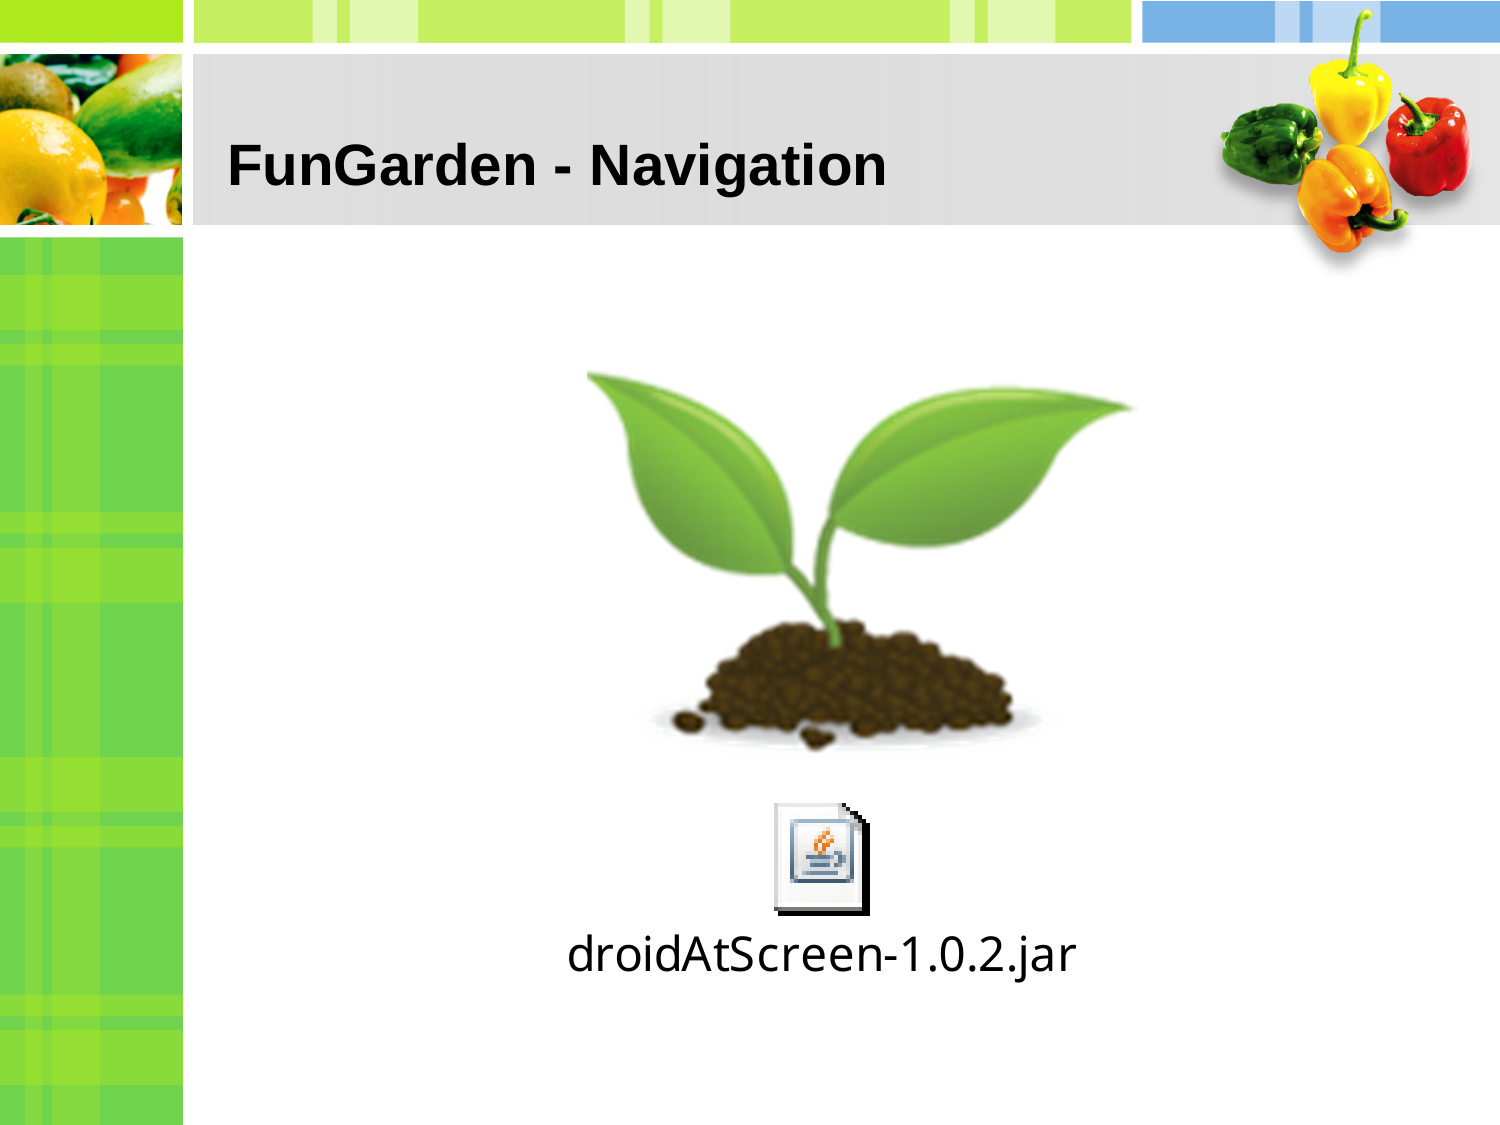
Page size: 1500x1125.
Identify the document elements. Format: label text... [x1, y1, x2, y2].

picture [1207, 9, 1483, 279]
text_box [524, 787, 1120, 1001]
picture [0, 54, 182, 225]
title FunGarden - Navigation [212, 99, 1279, 226]
picture [587, 249, 1138, 801]
